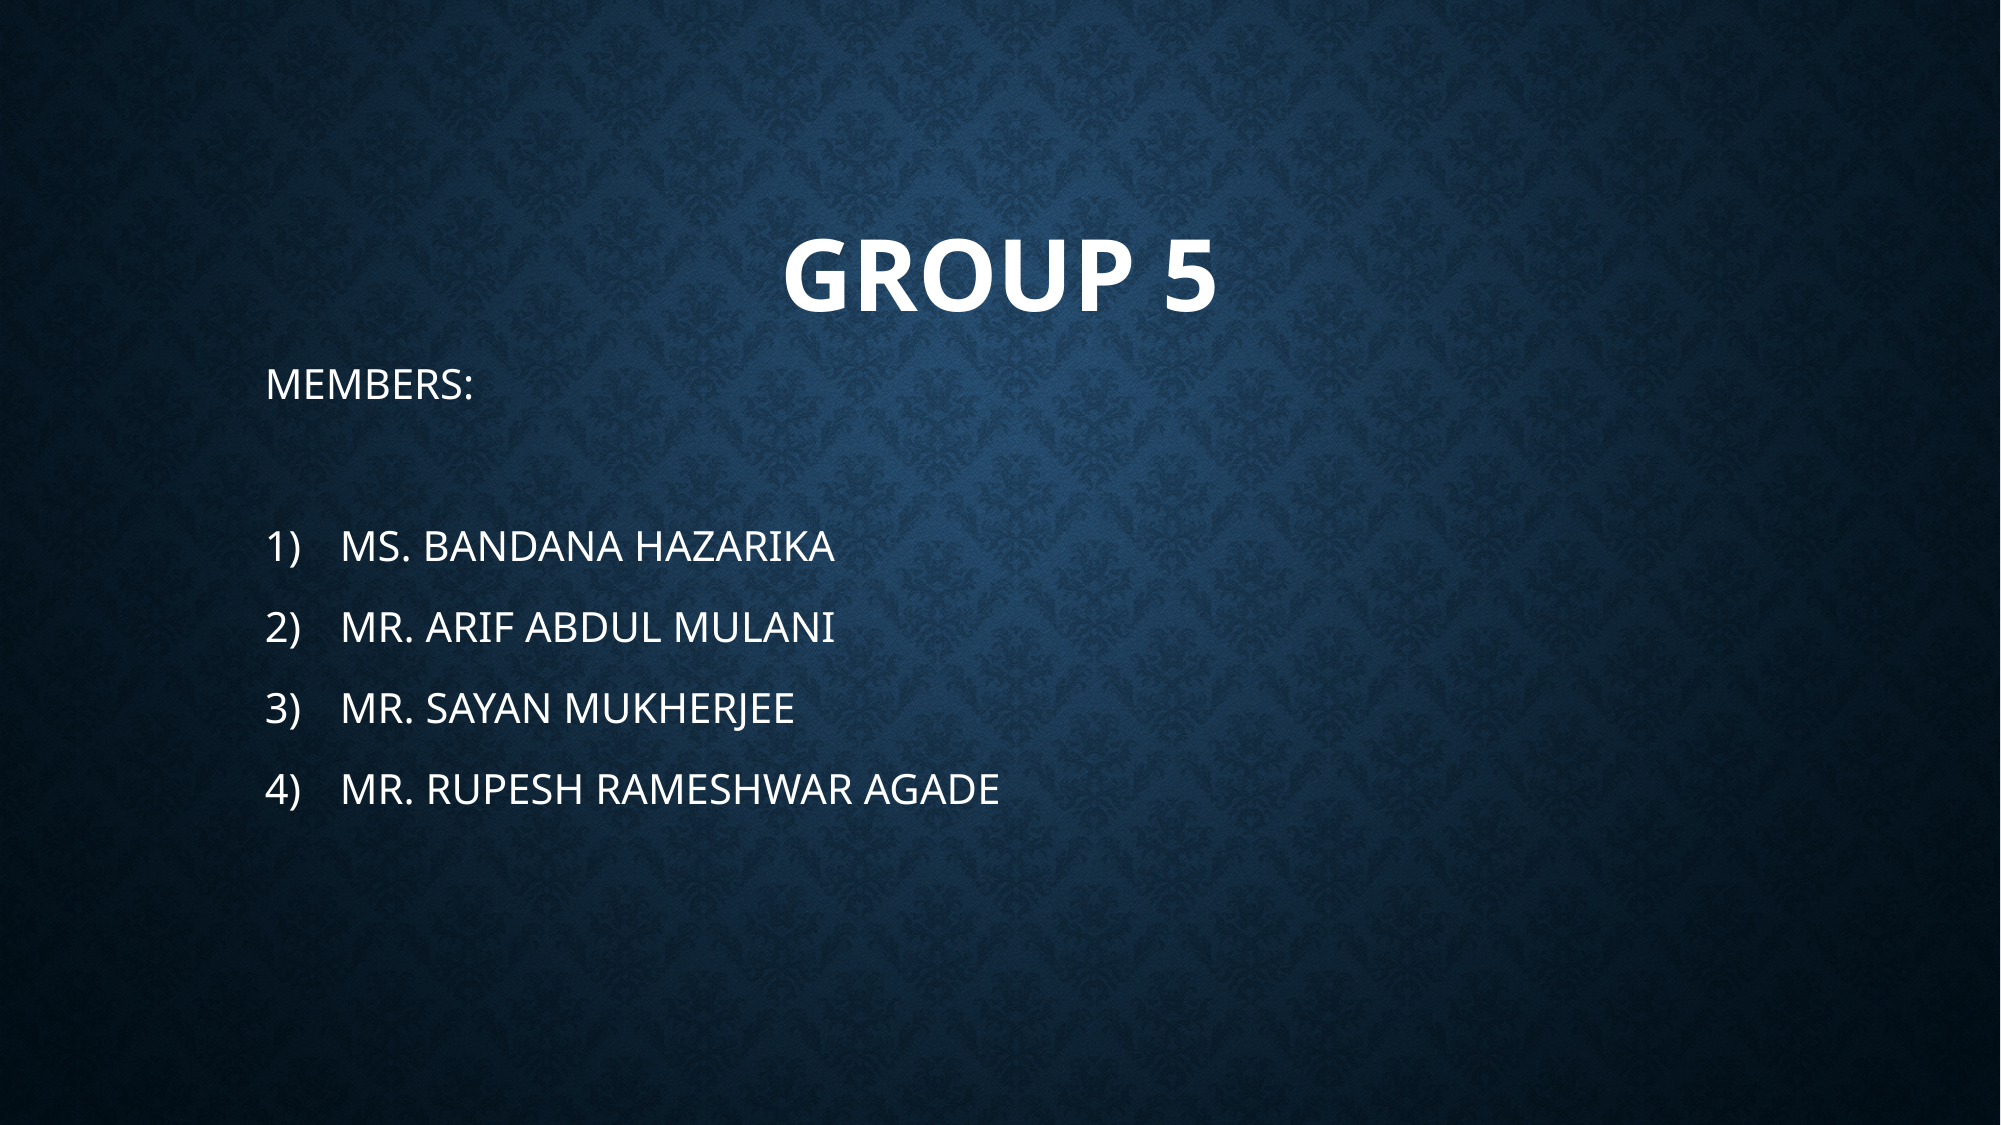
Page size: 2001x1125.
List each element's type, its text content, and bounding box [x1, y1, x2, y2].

subtitle MEMBERS: MS. BANDANA HAZARIKA MR. ARIF ABDUL MULANI MR. SAYAN MUKHERJEE MR. RUPESH RAMESHWAR AGADE [249, 340, 1750, 1104]
title GROUP 5 [249, 184, 1750, 340]
